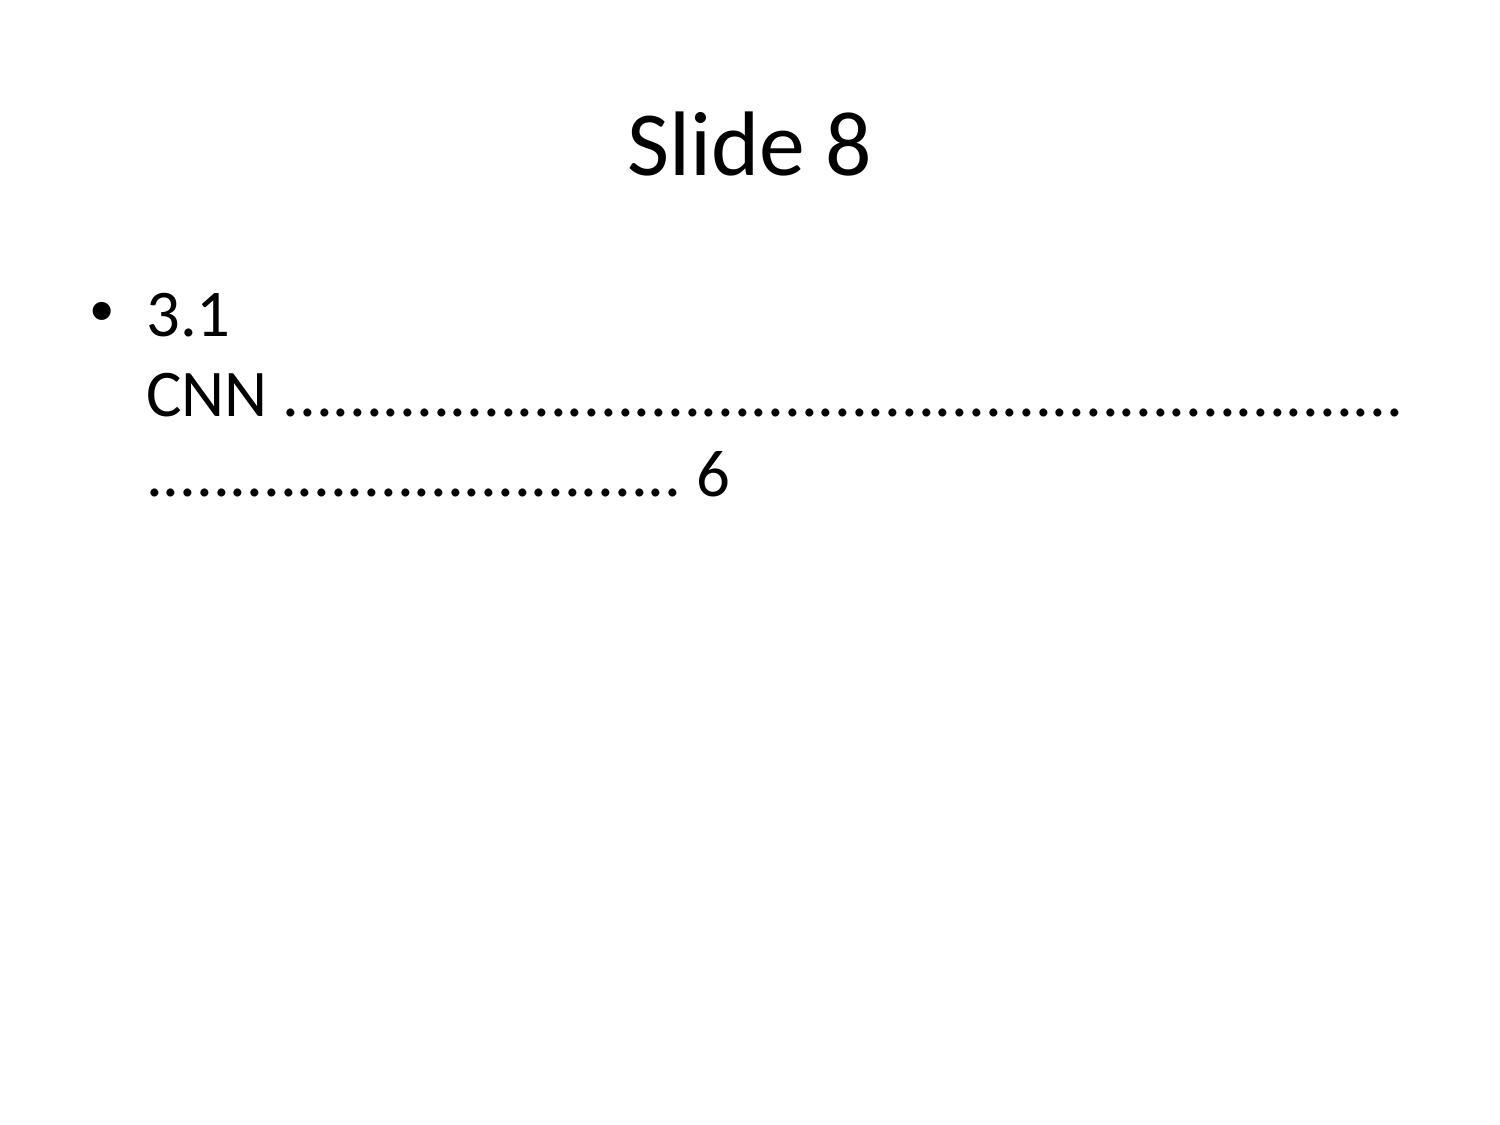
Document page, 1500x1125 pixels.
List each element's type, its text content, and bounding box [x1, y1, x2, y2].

title Slide 8 [75, 45, 1425, 233]
list 3.1 CNN ................................................................................................... 6 [75, 262, 1425, 1005]
